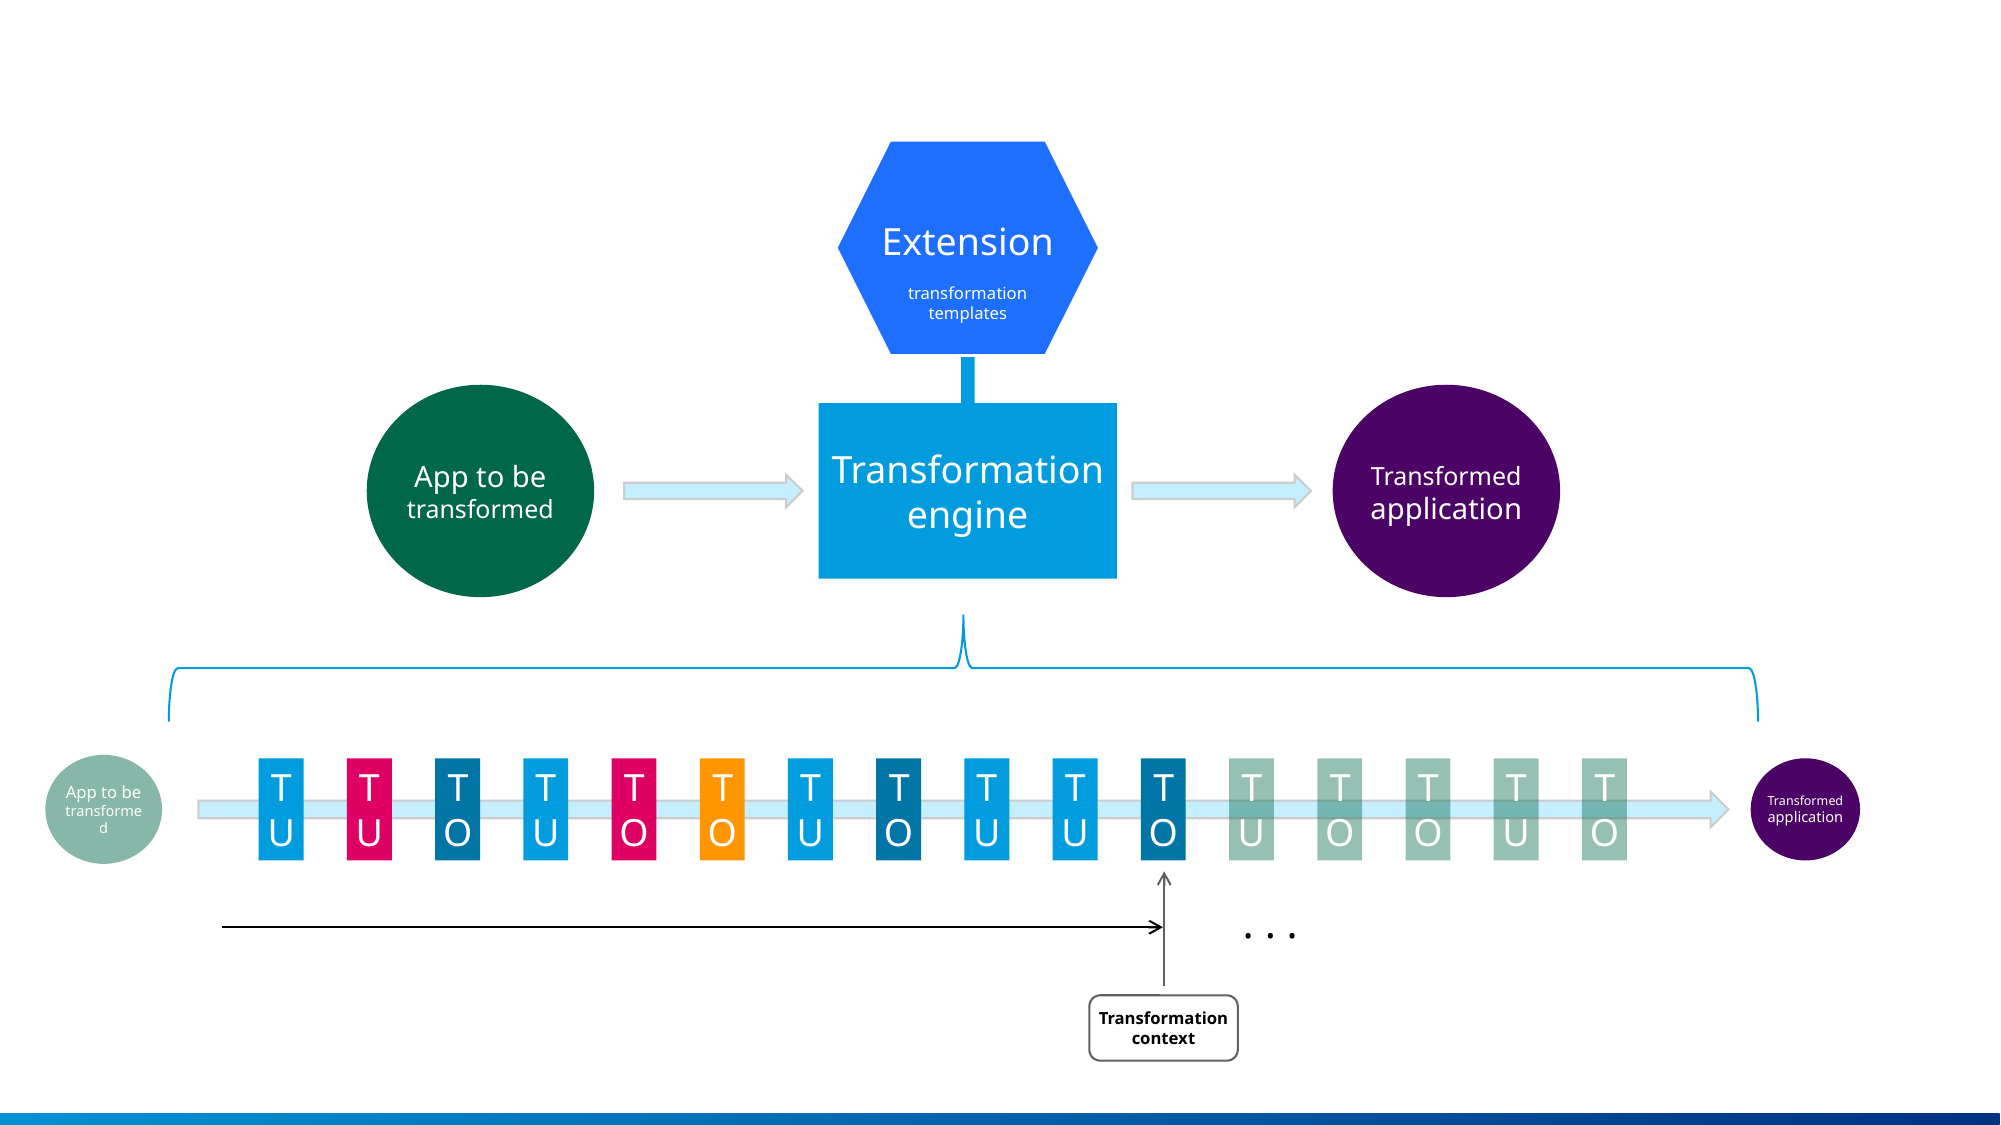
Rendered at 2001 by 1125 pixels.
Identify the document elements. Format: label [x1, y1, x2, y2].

text_box [45, 141, 1861, 1061]
